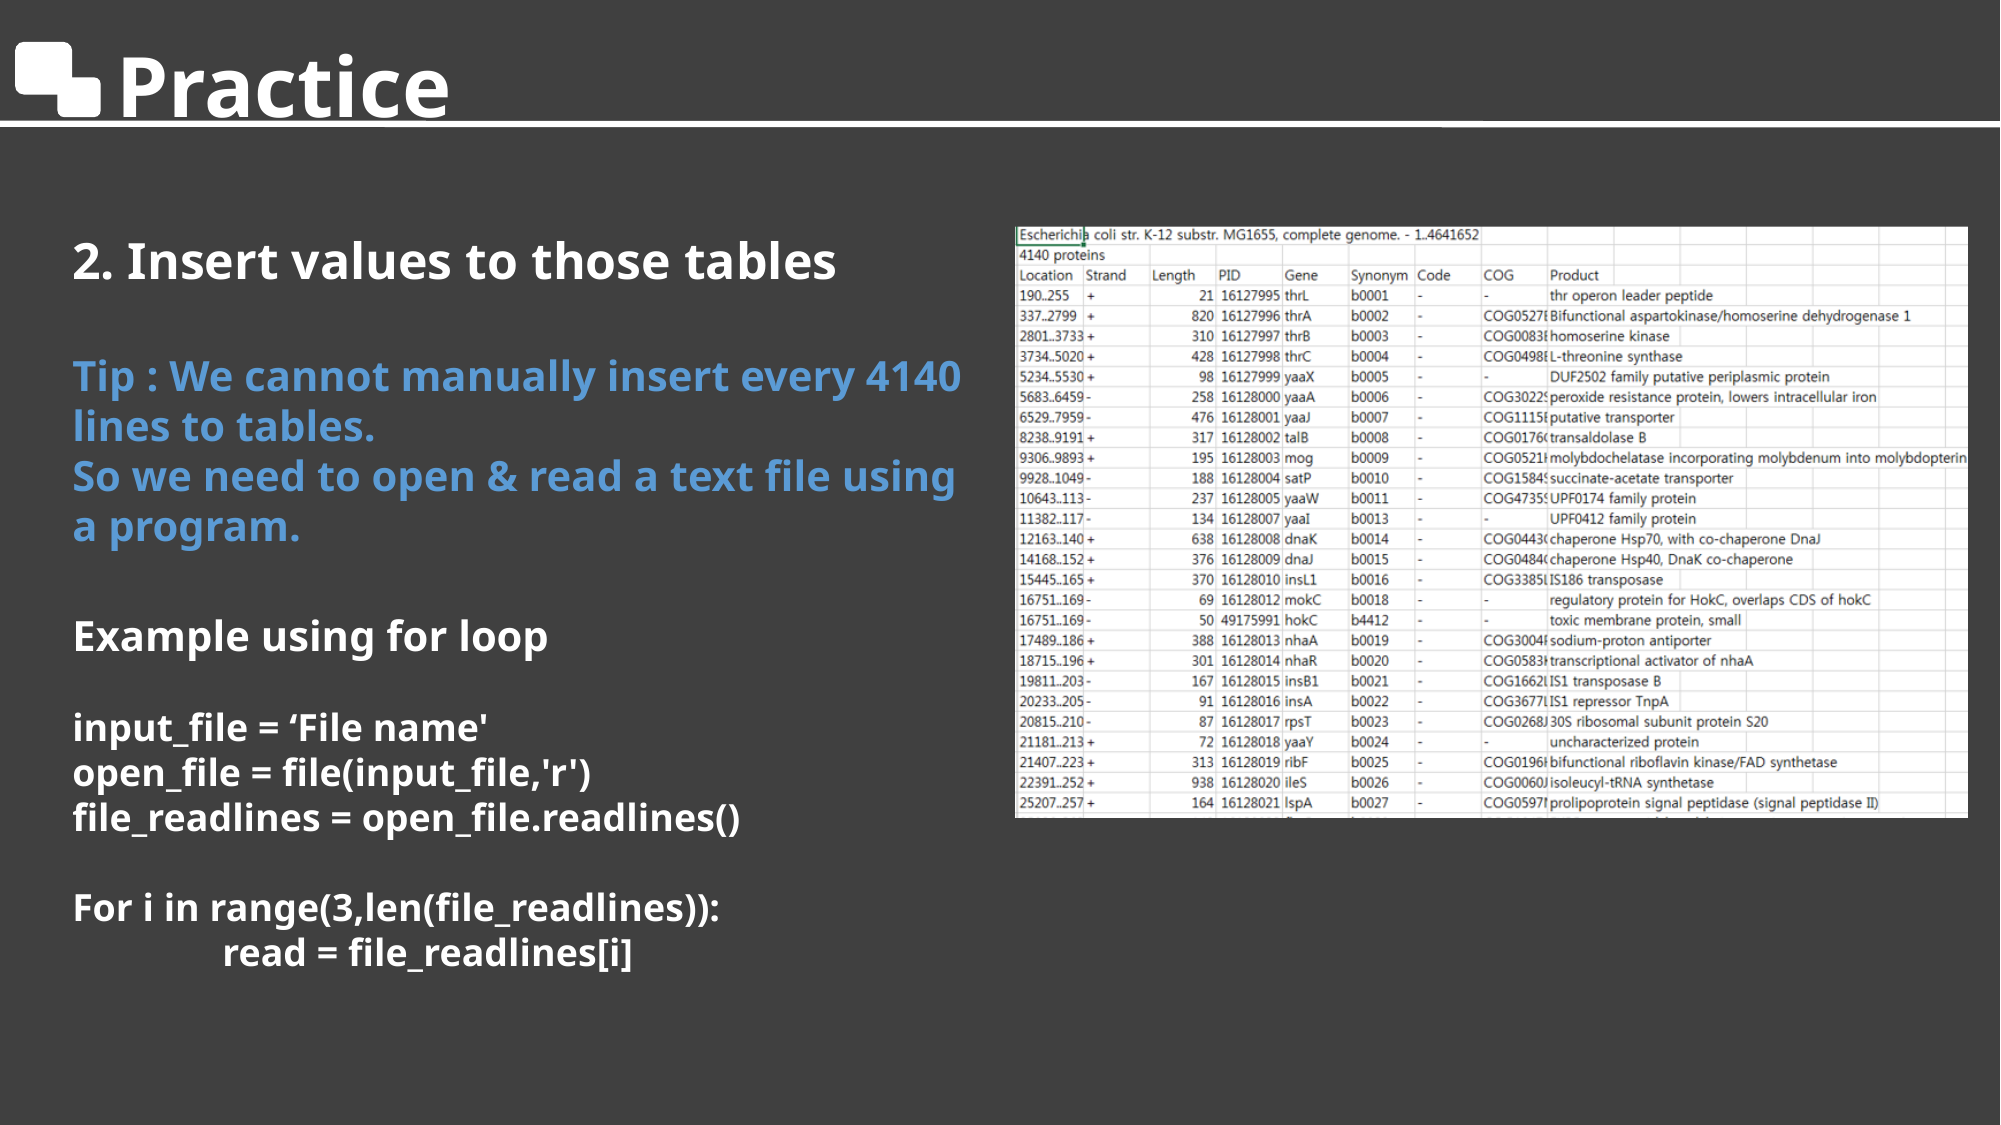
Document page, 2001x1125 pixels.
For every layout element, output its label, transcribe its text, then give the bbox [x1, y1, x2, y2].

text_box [0, 26, 2000, 143]
text_box 2. Insert values to those tables Tip : We cannot manually insert every 4140 lines to tables. So we need to open & read a text file using a program. Example using for loop input_file = ‘File name' open_file = file(input_file,'r') file_readlines = open_file.readlines() For i in range(3,len(file_readlines)): read = file_readlines[i] [57, 221, 979, 1102]
picture [1015, 221, 1968, 818]
